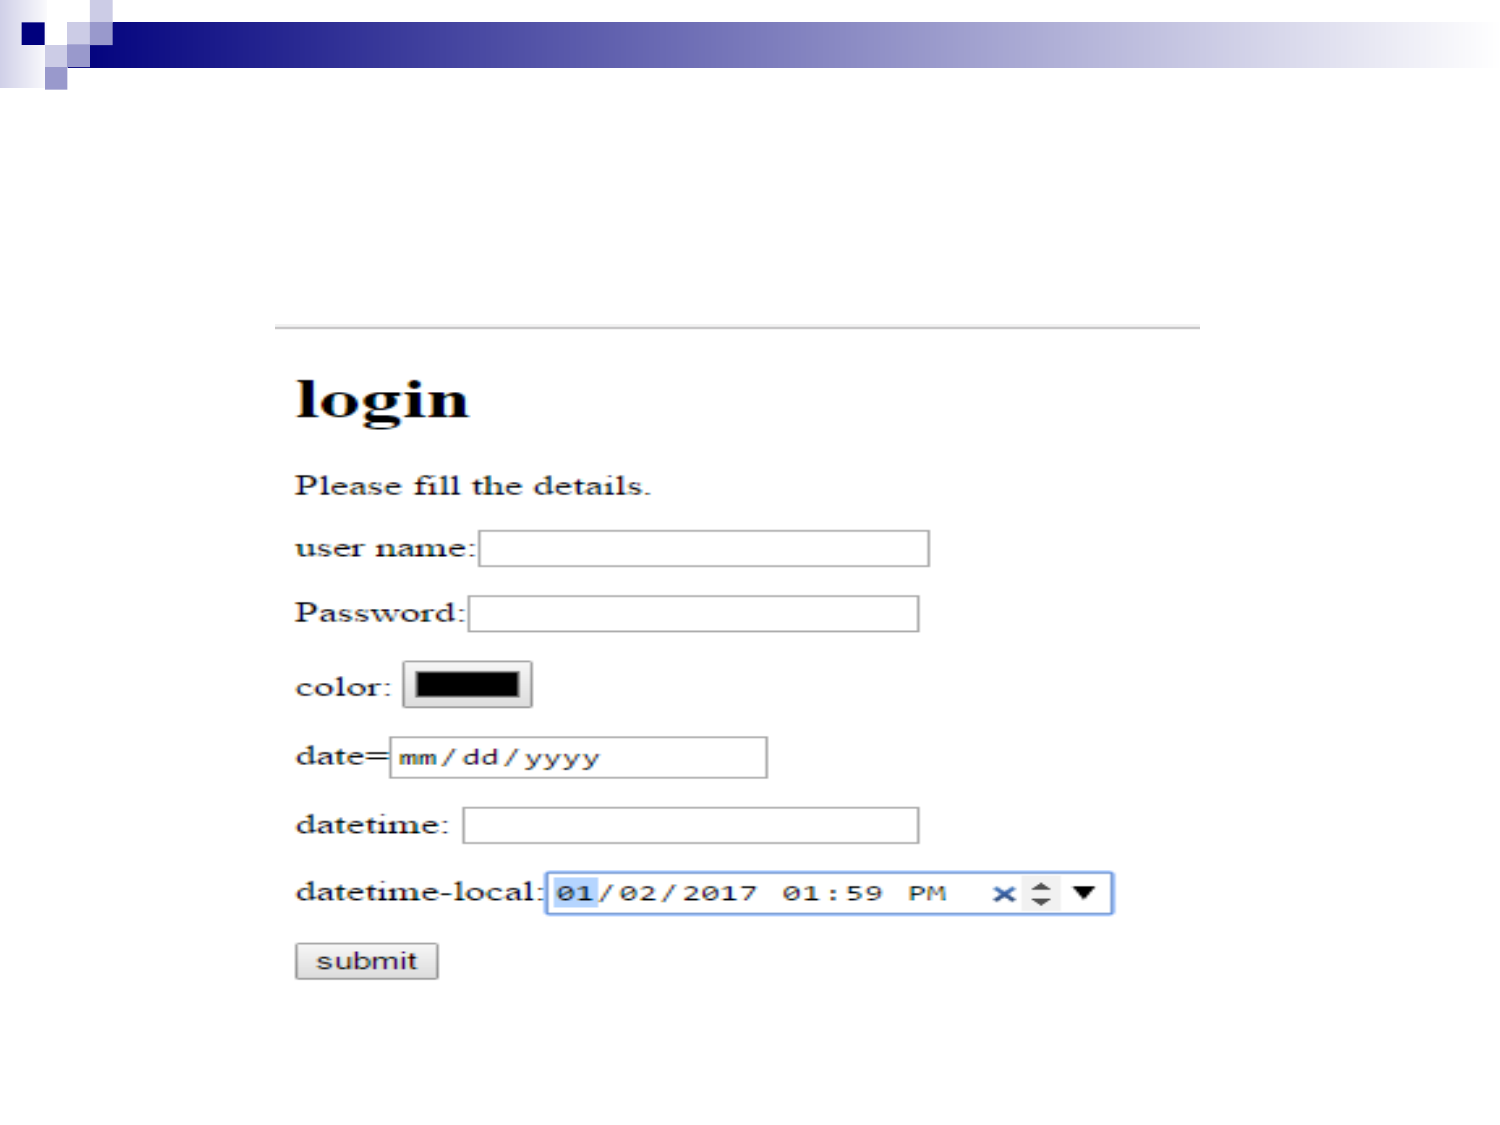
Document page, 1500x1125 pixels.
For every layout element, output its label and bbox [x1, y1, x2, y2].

list [274, 324, 1201, 996]
